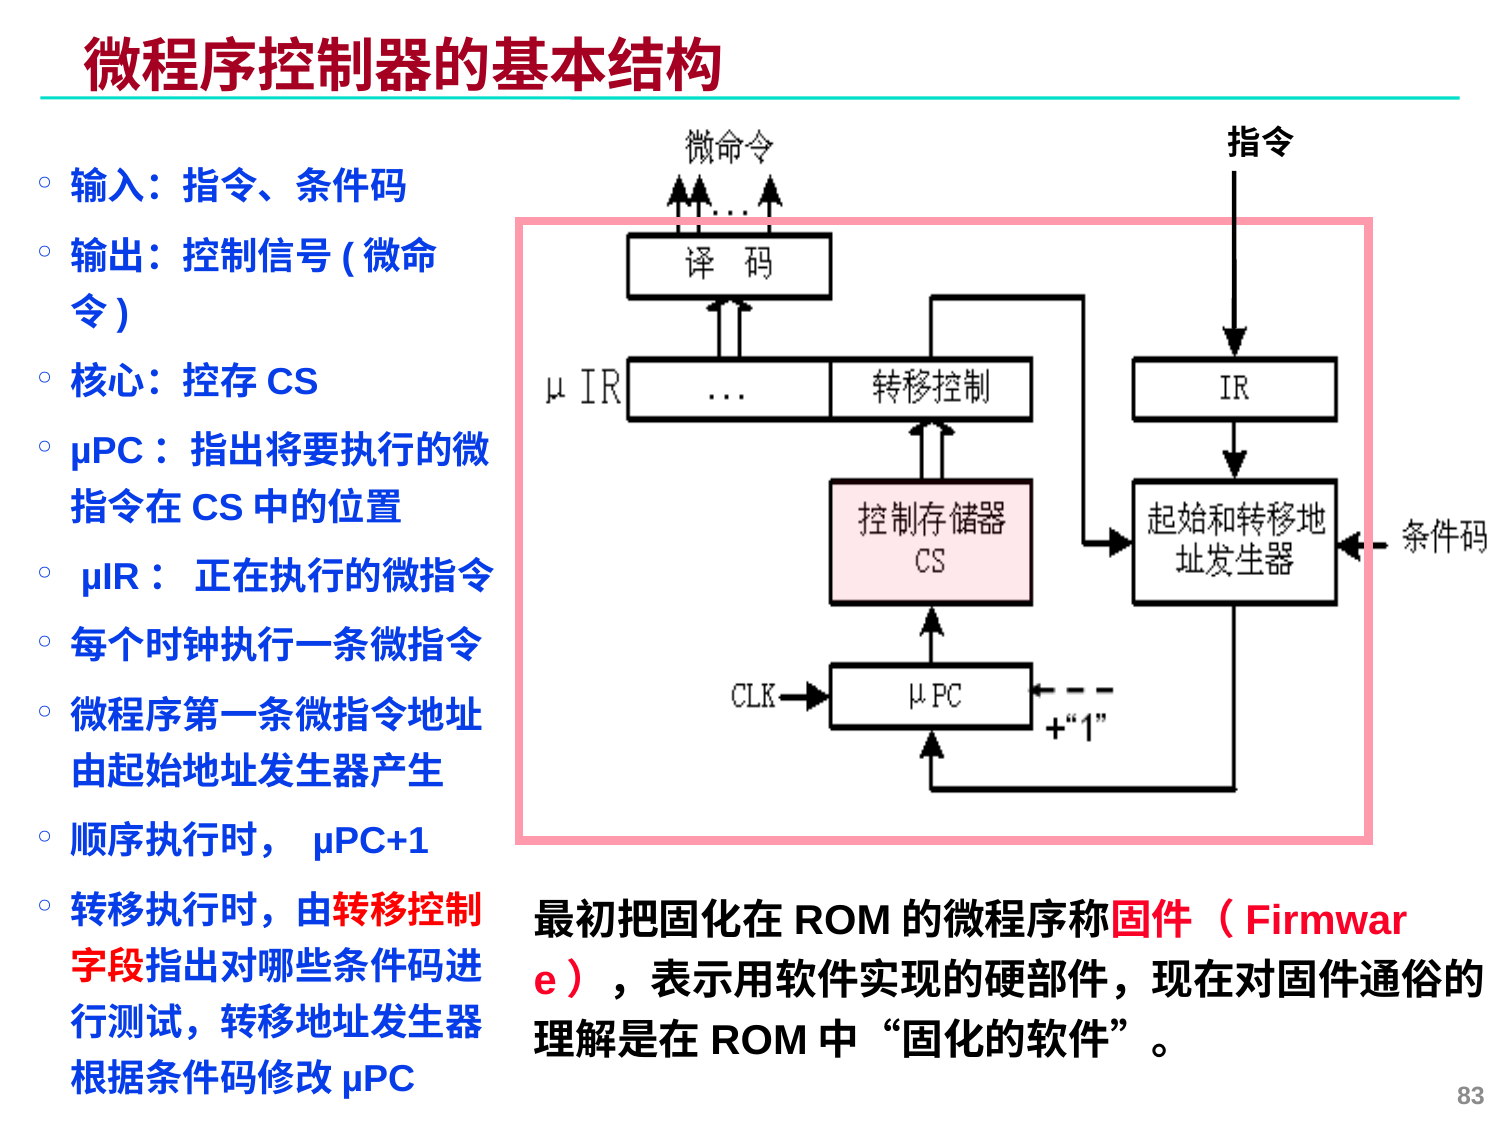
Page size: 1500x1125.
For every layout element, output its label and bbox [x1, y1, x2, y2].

text_box [518, 114, 1500, 841]
text_box [518, 875, 1500, 1071]
list [26, 146, 507, 1070]
title [72, 33, 1304, 103]
slide_number [1162, 1065, 1500, 1125]
